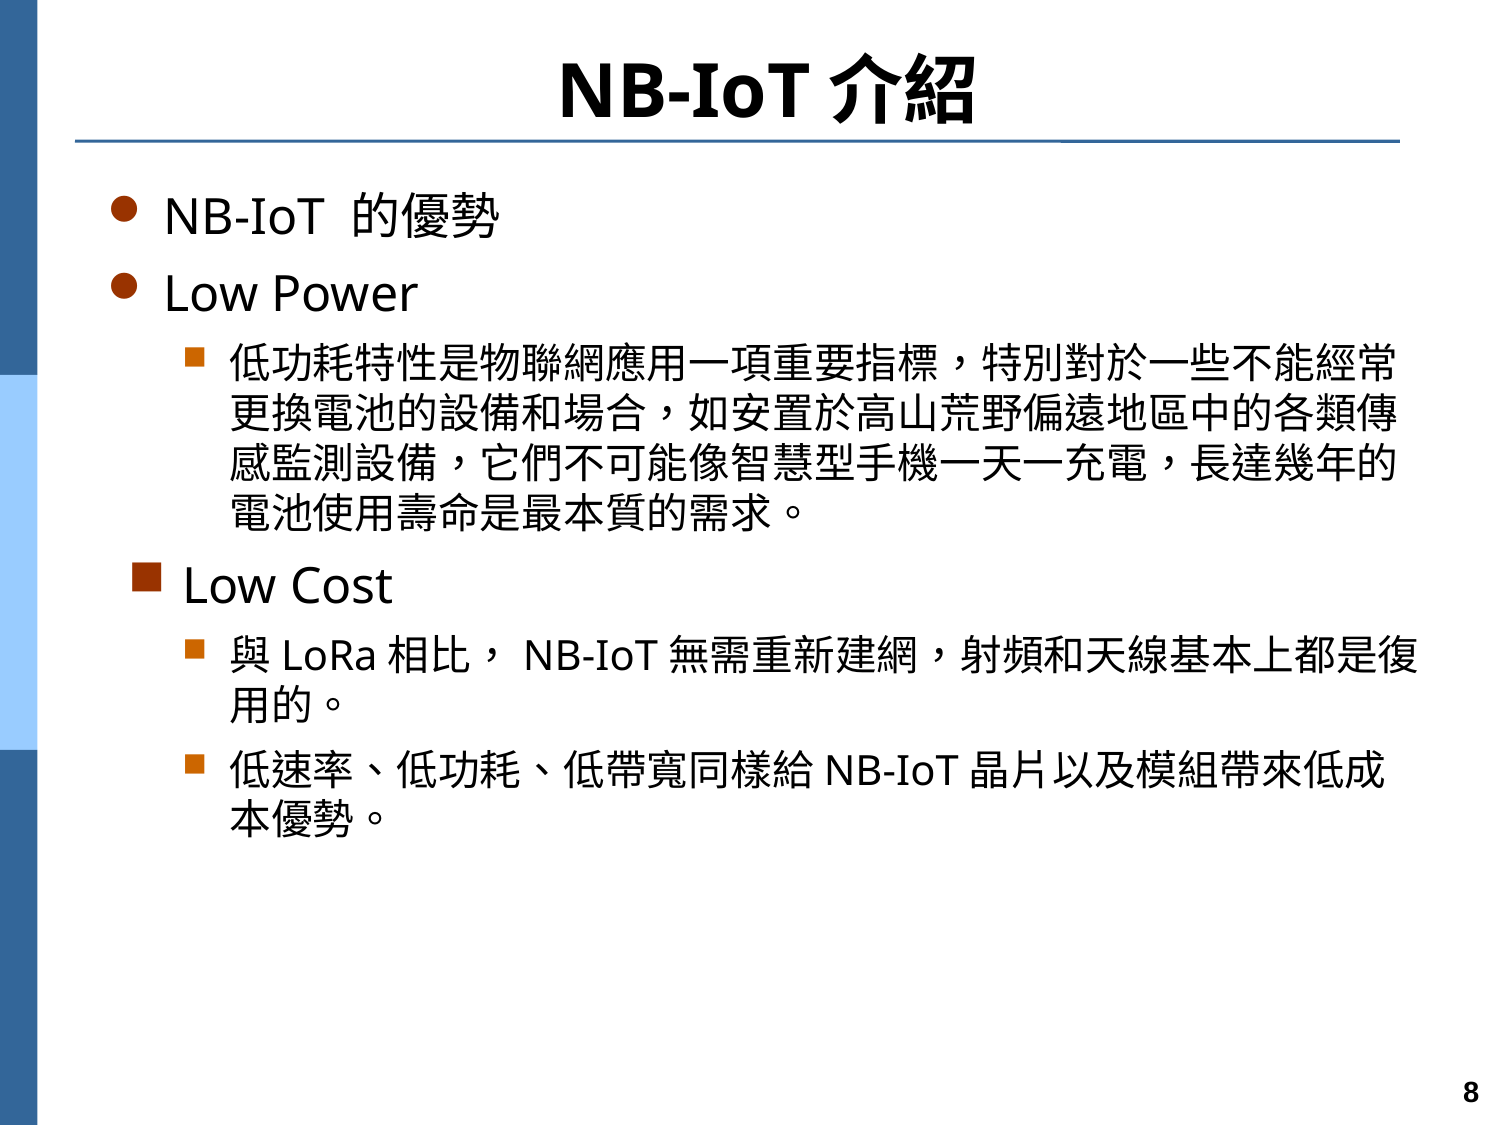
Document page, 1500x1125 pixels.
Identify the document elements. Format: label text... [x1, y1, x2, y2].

list NB-IoT 的優勢 Low Power 低功耗特性是物聯網應用一項重要指標，特別對於一些不能經常更換電池的設備和場合，如安置於高山荒野偏遠地區中的各類傳感監測設備，它們不可能像智慧型手機一天一充電，長達幾年的電池使用壽命是最本質的需求。 Low Cost 與LoRa相比，NB-IoT無需重新建網，射頻和天線基本上都是復用的。 低速率、低功耗、低帶寬同樣給NB-IoT晶片以及模組帶來低成本優勢。 [92, 176, 1443, 997]
title NB-IoT介紹 [92, 45, 1443, 141]
